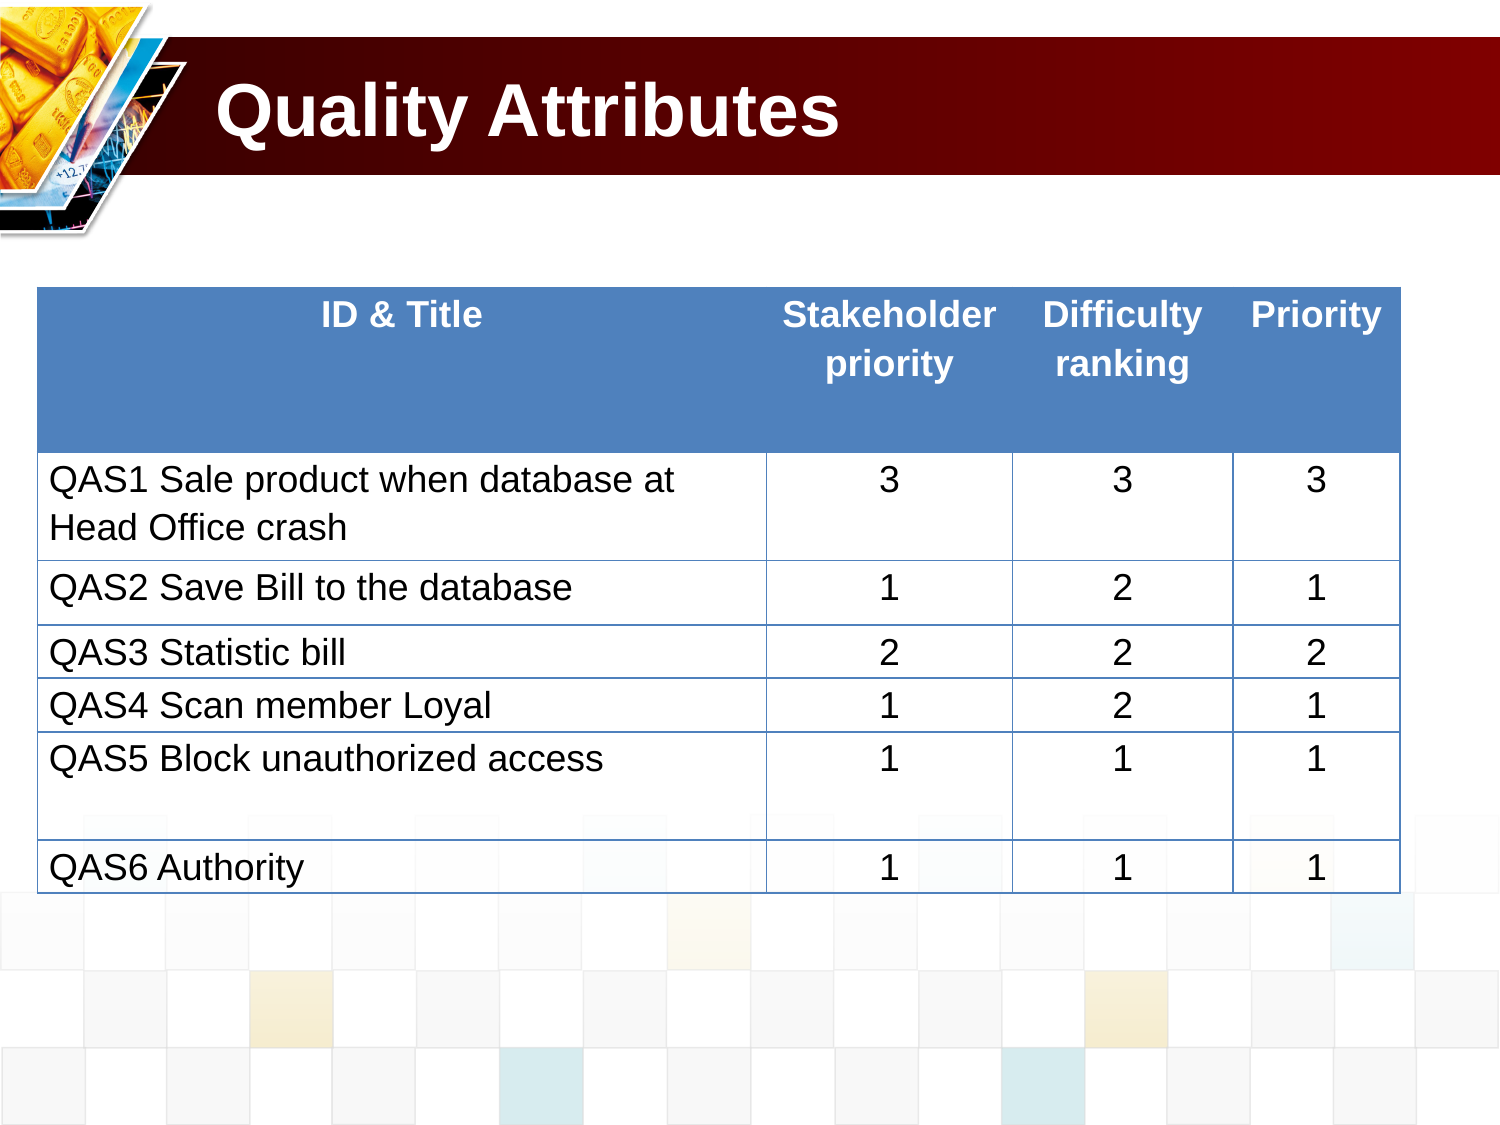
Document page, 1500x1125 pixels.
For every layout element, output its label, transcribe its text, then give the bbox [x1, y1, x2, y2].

table_cell 1 [767, 561, 1012, 624]
table_cell QAS4 Scan member Loyal [38, 679, 766, 731]
picture [0, 1, 190, 243]
table_cell 3 [767, 453, 1012, 560]
table_cell QAS6 Authority [38, 841, 766, 892]
table_cell QAS2 Save Bill to the database [38, 561, 766, 624]
table_cell 1 [1013, 733, 1232, 839]
table_cell 1 [1234, 733, 1399, 839]
table_cell 1 [1234, 679, 1399, 731]
table_cell 2 [1013, 561, 1232, 624]
table_header Difficulty ranking [1013, 288, 1232, 451]
table_cell 1 [767, 733, 1012, 839]
table_header ID & Title [38, 288, 766, 451]
table_cell 2 [1234, 626, 1399, 677]
table_cell 3 [1234, 453, 1399, 560]
table_header Stakeholder priority [767, 288, 1012, 451]
title Quality Attributes [200, 37, 1413, 175]
table_cell 1 [767, 841, 1012, 892]
table_cell 2 [767, 626, 1012, 677]
table_cell QAS3 Statistic bill [38, 626, 766, 677]
table_cell 2 [1013, 679, 1232, 731]
table_cell 2 [1013, 626, 1232, 677]
table_cell 1 [1013, 841, 1232, 892]
table_cell QAS5 Block unauthorized access [38, 733, 766, 839]
table_cell 1 [767, 679, 1012, 731]
table_cell QAS1 Sale product when database at Head Office crash [38, 453, 766, 560]
table_cell 1 [1234, 561, 1399, 624]
table_cell 1 [1234, 841, 1399, 892]
table_cell 3 [1013, 453, 1232, 560]
table_header Priority [1234, 288, 1399, 451]
